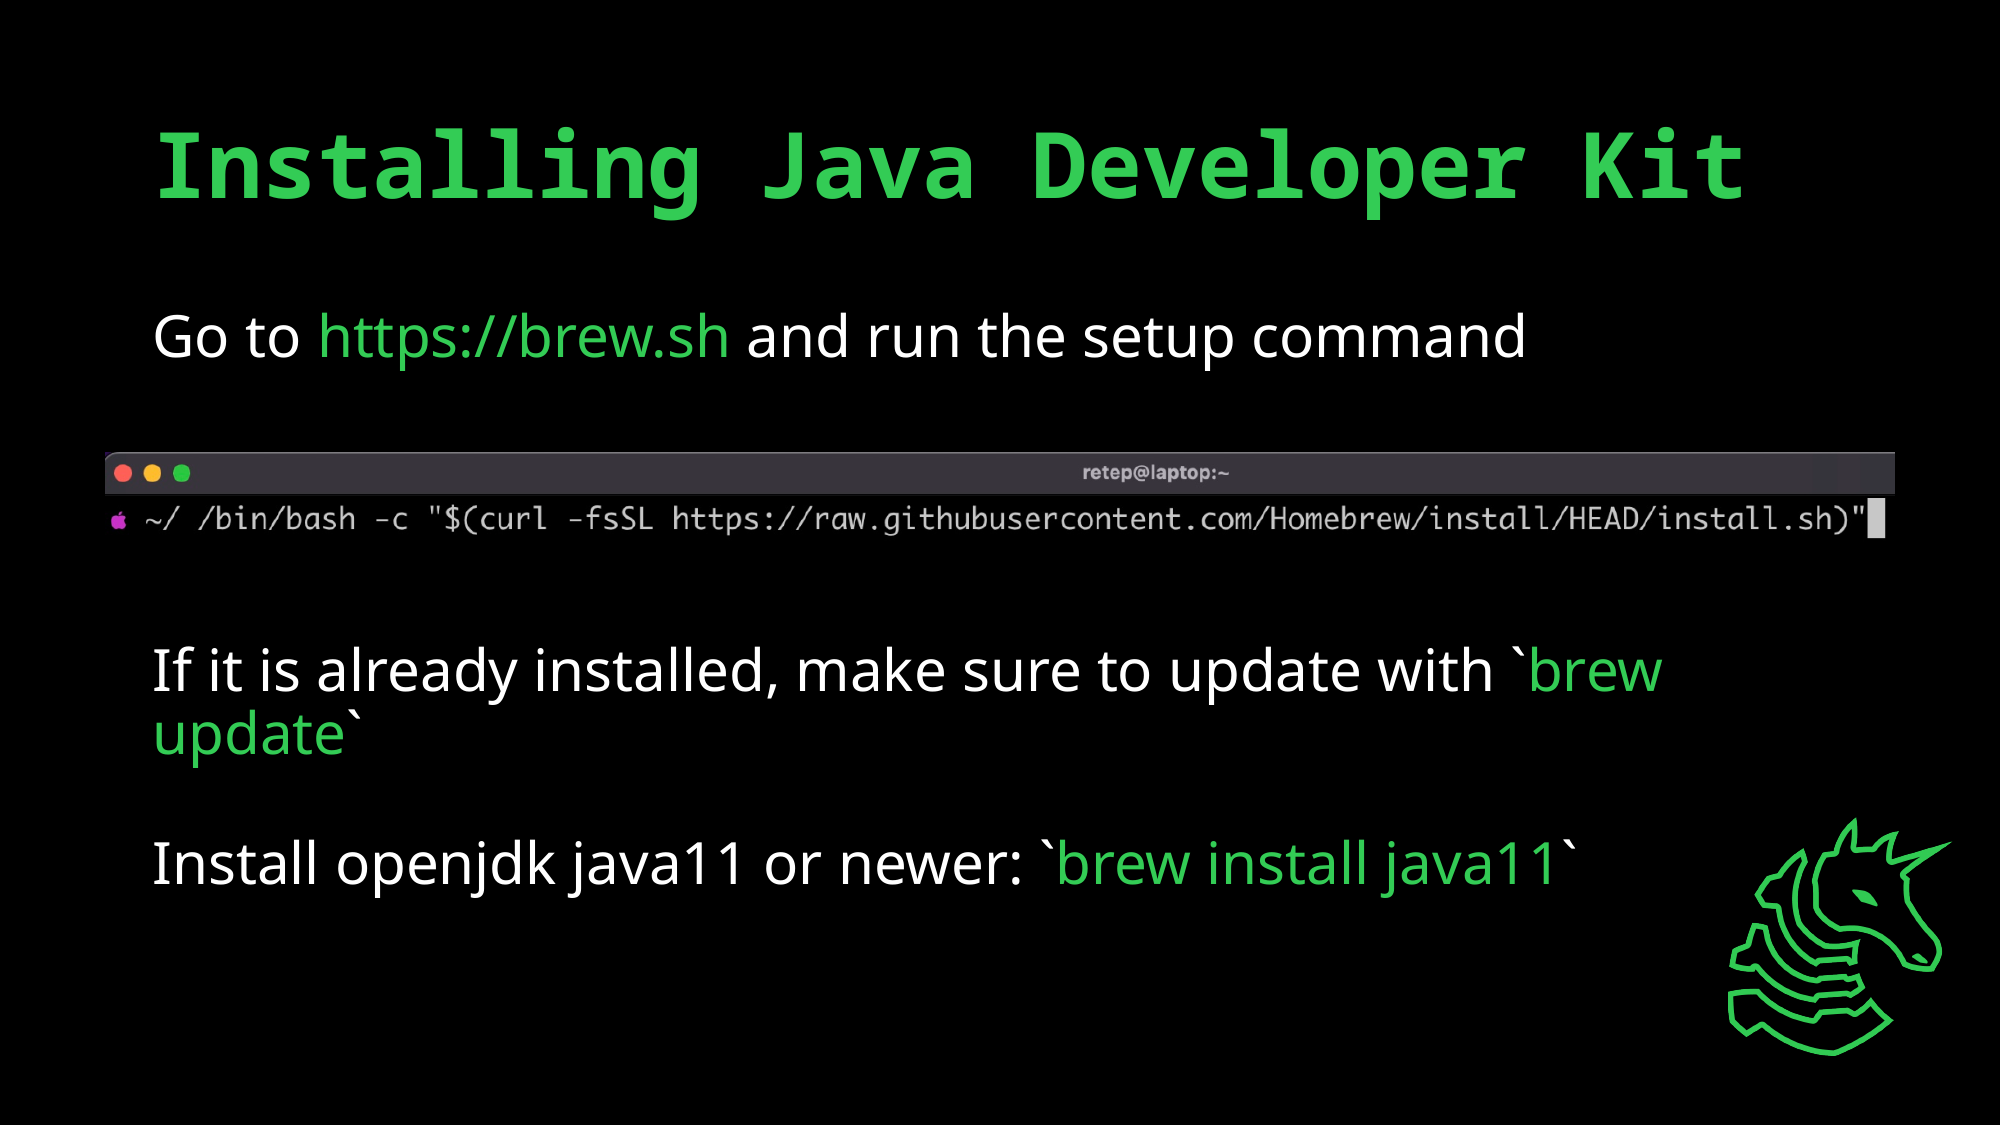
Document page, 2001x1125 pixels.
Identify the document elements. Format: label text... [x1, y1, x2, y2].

list Go to https://brew.sh and run the setup command If it is already installed, make sure to update with `brew update` [137, 583, 1863, 812]
picture [105, 452, 1895, 572]
title Installing Java Developer Kit [137, 59, 1863, 278]
picture [1728, 817, 1953, 1056]
list Go to https://brew.sh and run the setup command If it is already installed, make sure to update with `brew update` [137, 299, 1863, 451]
text_box Install openjdk java11 or newer: `brew install java11` [137, 811, 1721, 982]
